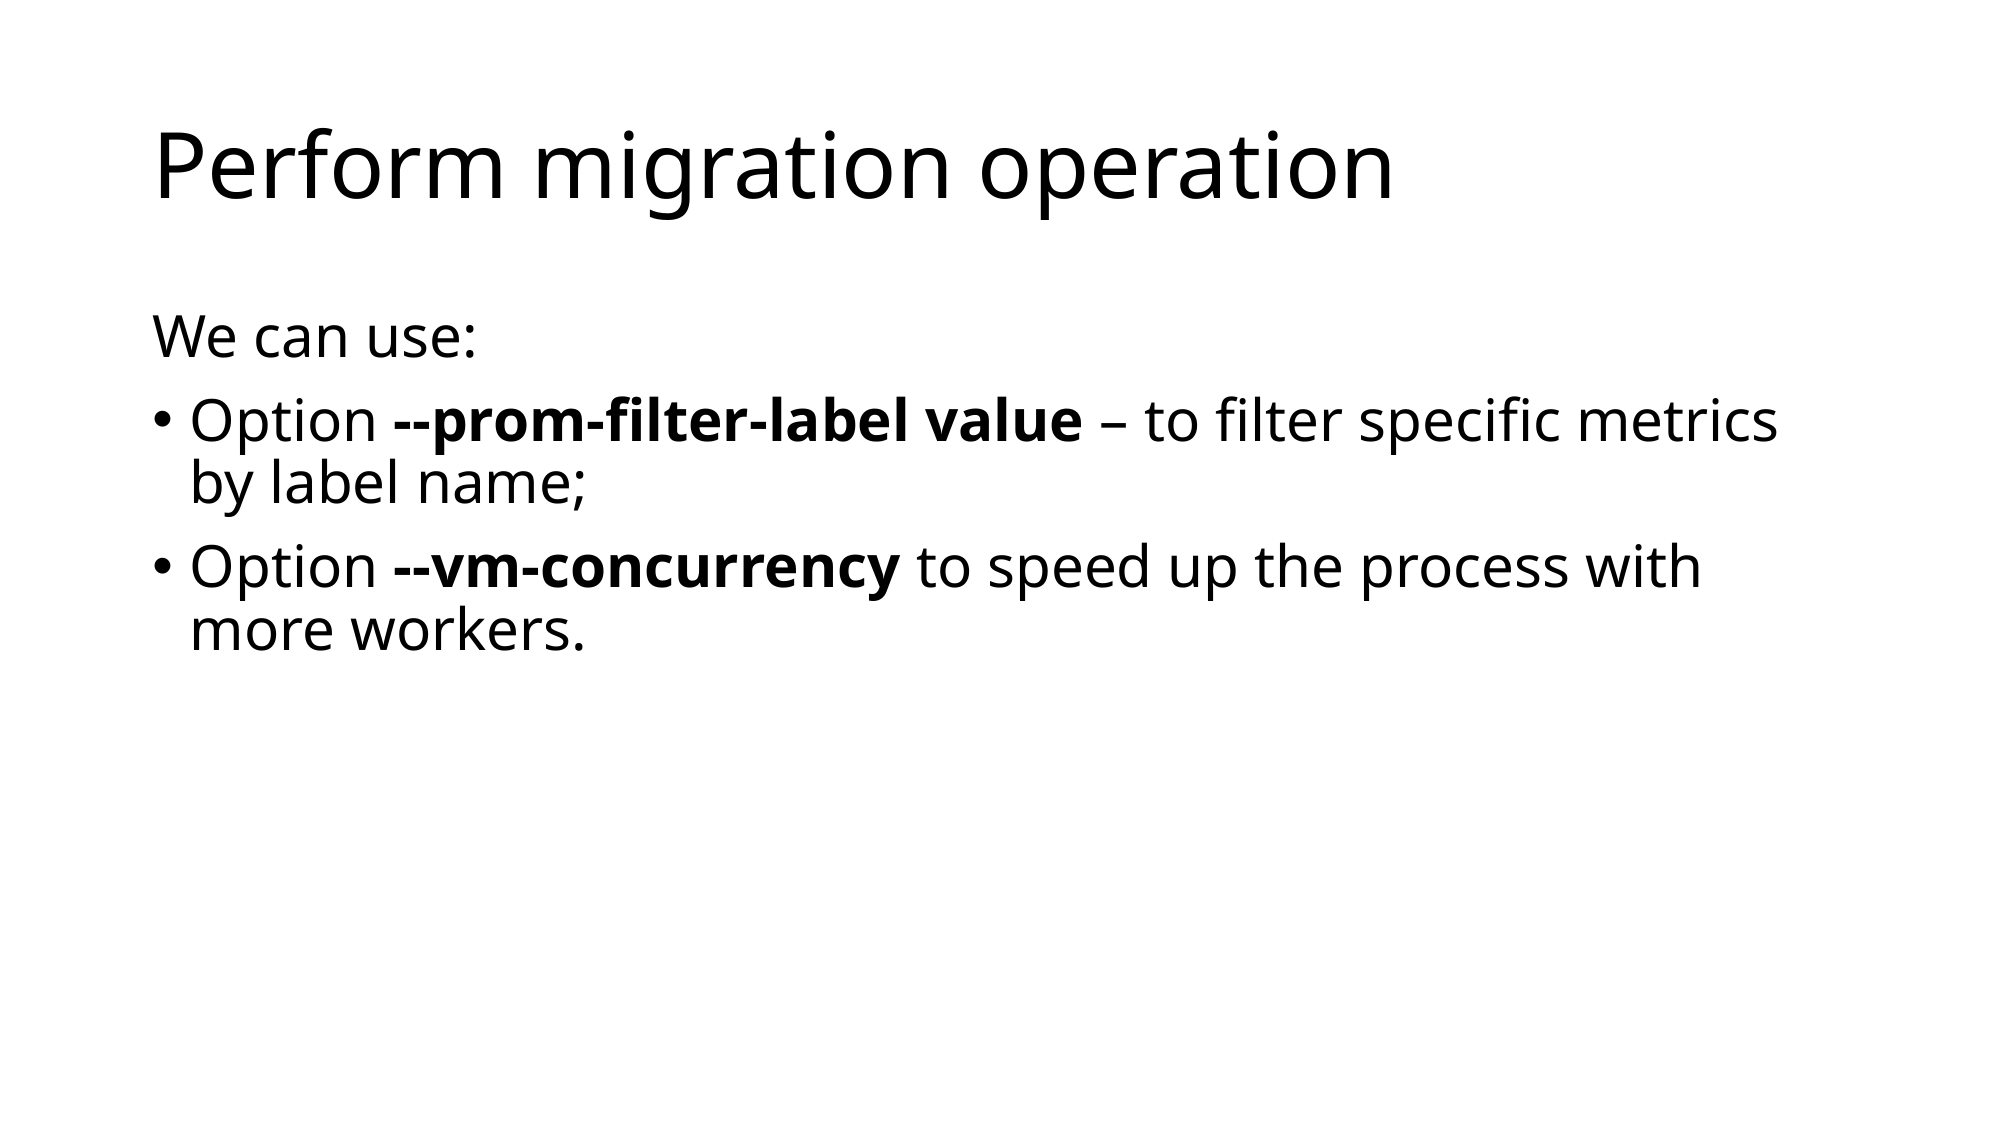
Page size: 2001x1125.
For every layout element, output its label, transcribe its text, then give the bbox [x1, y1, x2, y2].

title Perform migration operation [137, 59, 1863, 278]
list We can use: Option --prom-filter-label value – to filter specific metrics by label name; Option --vm-concurrency to speed up the process with more workers. [137, 299, 1863, 1014]
